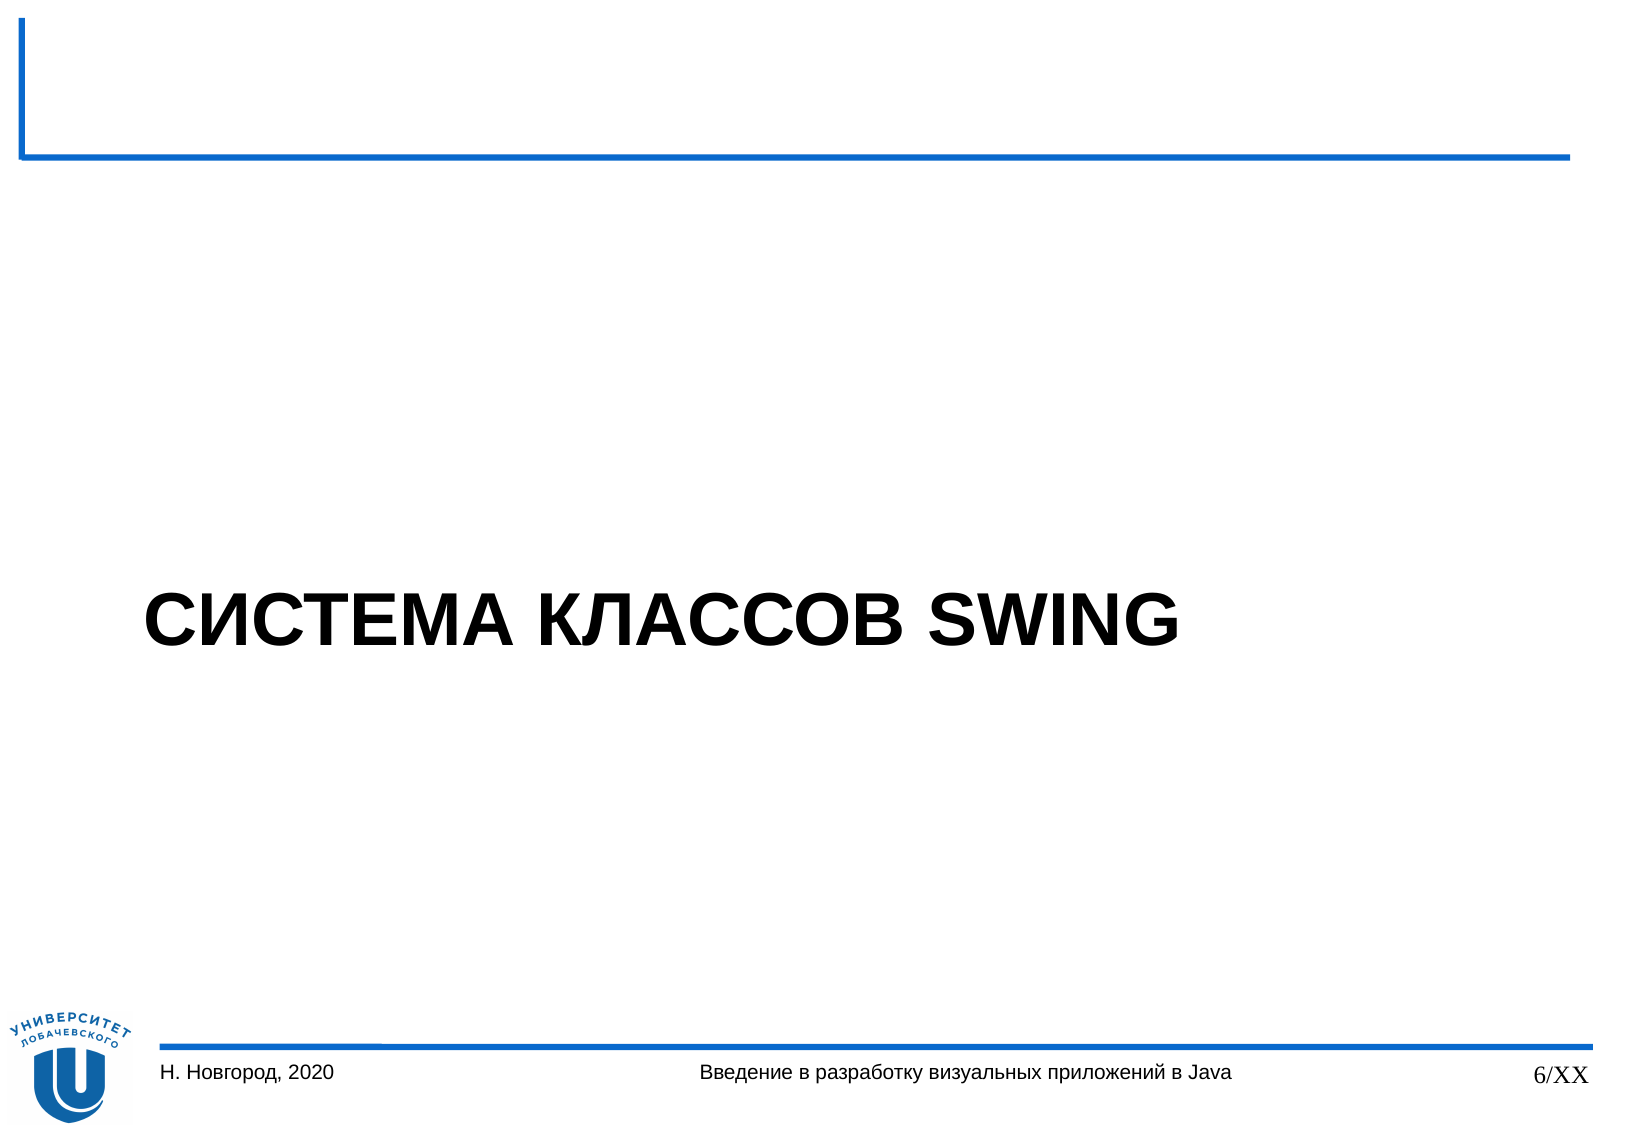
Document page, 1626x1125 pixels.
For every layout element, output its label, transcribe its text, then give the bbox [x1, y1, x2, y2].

slide_number Н. Новгород, 2020 [144, 1051, 482, 1125]
picture [7, 1011, 133, 1125]
title Система классов swing [128, 562, 1510, 787]
slide_number 6/XX [1450, 1051, 1605, 1125]
footer Введение в разработку визуальных приложений в Java [493, 1051, 1439, 1125]
